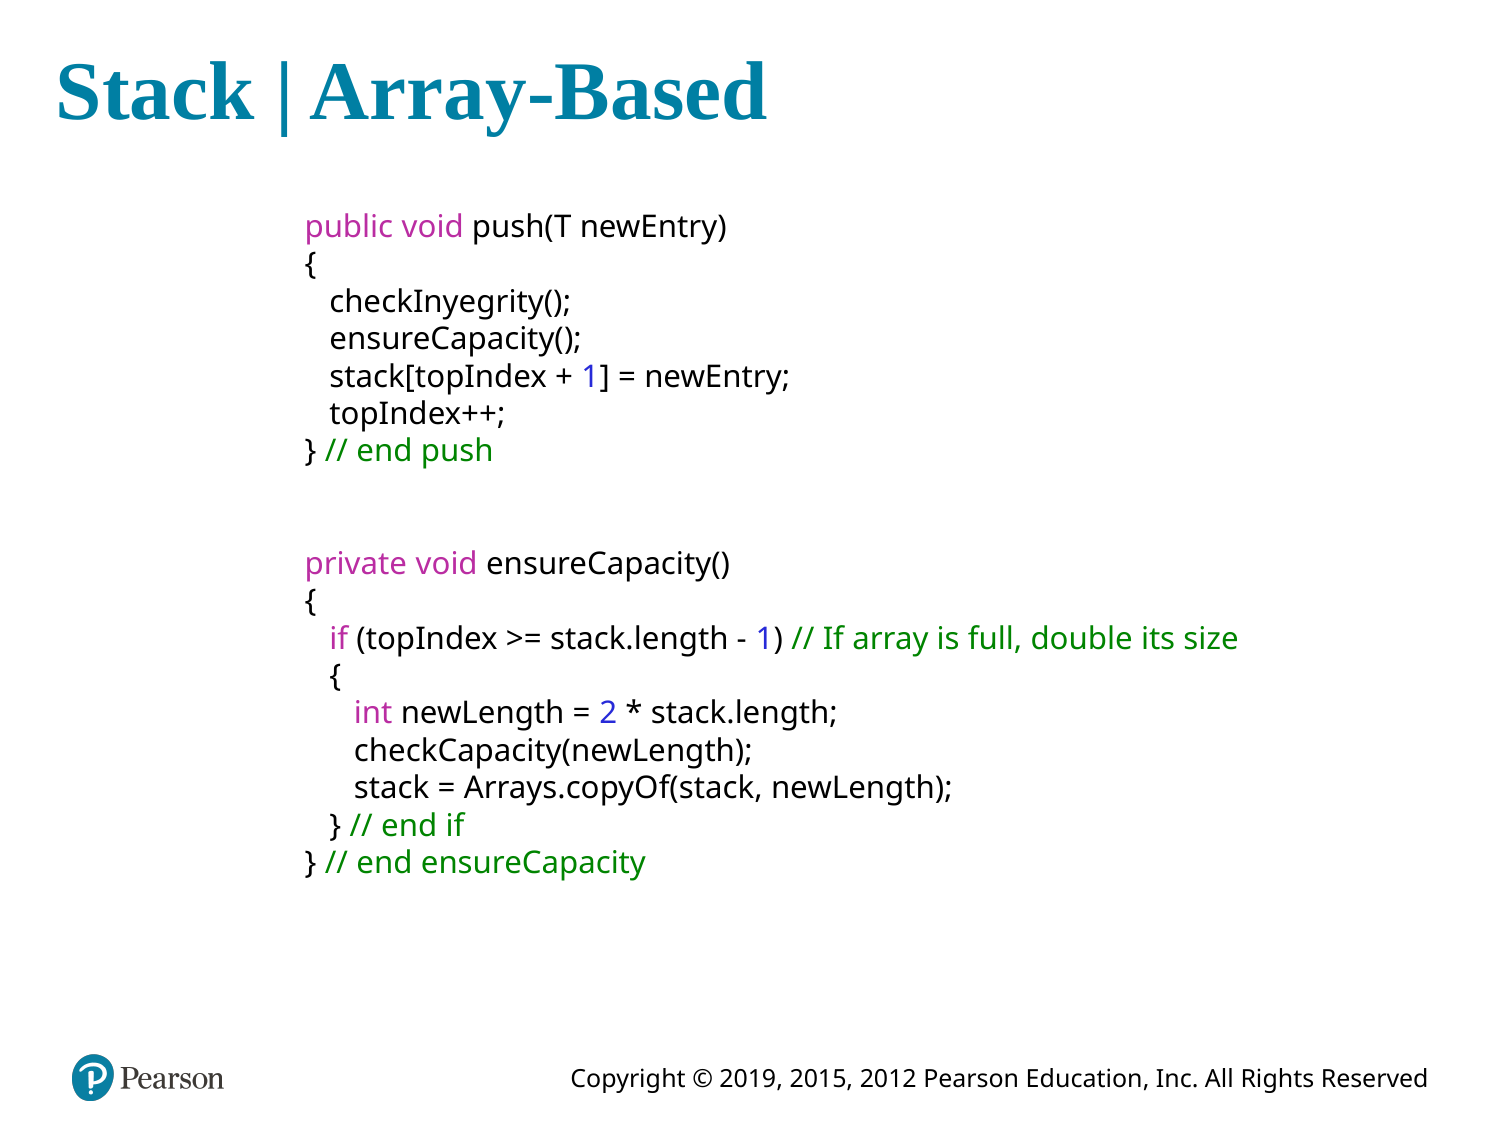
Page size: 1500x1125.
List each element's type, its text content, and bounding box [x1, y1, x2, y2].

picture [98, 1054, 224, 1101]
picture [72, 1054, 88, 1070]
picture [72, 1087, 83, 1101]
text_box public void push(T newEntry) { checkInyegrity(); ensureCapacity(); stack[topIndex + 1] = newEntry; topIndex++; } // end push private void ensureCapacity() { if (topIndex >= stack.length - 1) // If array is full, double its size { int newLength = 2 * stack.length; checkCapacity(newLength); stack = Arrays.copyOf(stack, newLength); } // end if } // end ensureCapacity [297, 198, 1248, 888]
title Stack | Array-Based [40, 13, 1438, 152]
picture [80, 1063, 106, 1088]
